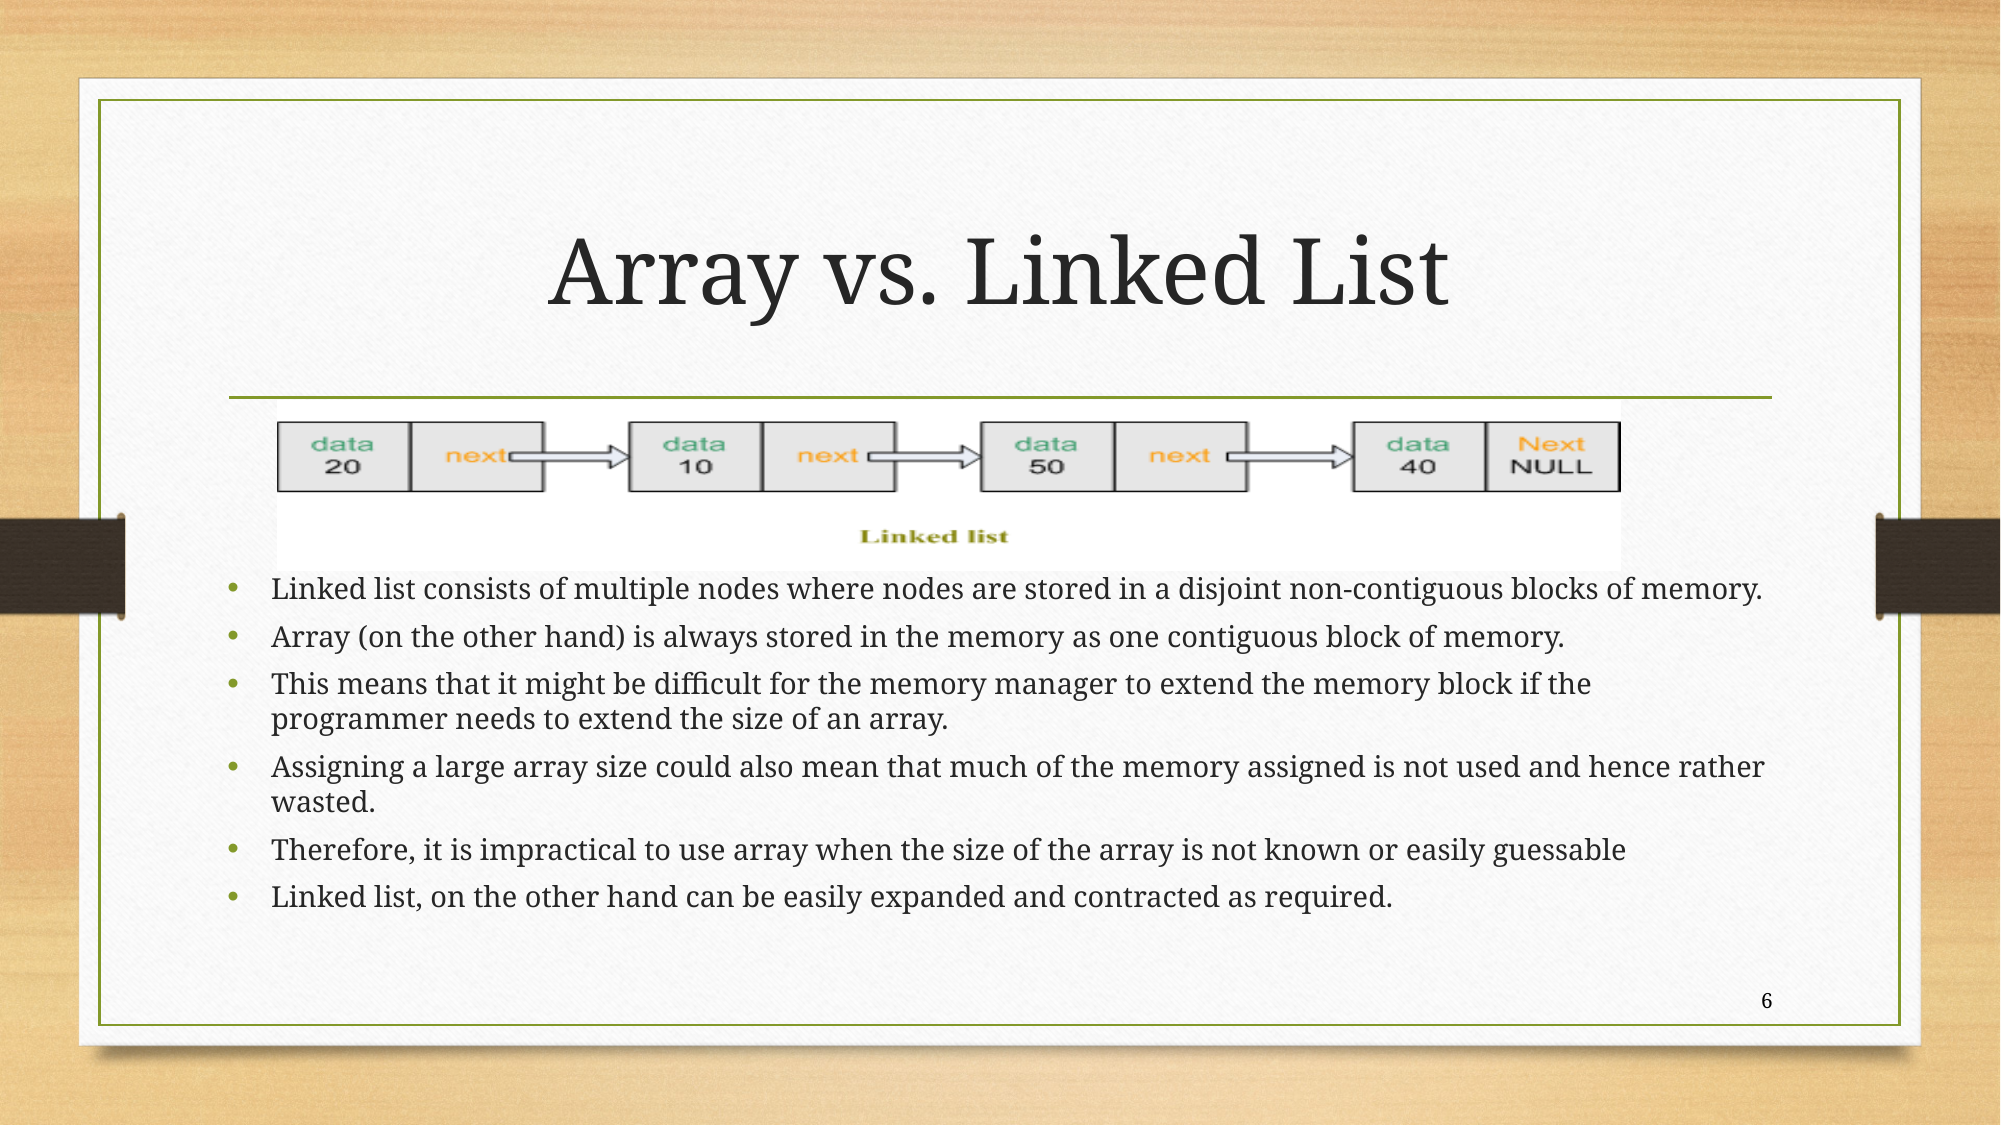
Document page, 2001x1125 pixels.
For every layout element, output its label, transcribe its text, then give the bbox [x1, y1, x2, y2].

picture [0, 0, 2001, 1125]
list Linked list consists of multiple nodes where nodes are stored in a disjoint non-contiguous blocks of memory. Array (on the other hand) is always stored in the memory as one contiguous block of memory. This means that it might be difficult for the memory manager to extend the memory block if the programmer needs to extend the size of an array. Assigning a large array size could also mean that much of the memory assigned is not used and hence rather wasted. Therefore, it is impractical to use array when the size of the array is not known or easily guessable Linked list, on the other hand can be easily expanded and contracted as required. [212, 419, 1788, 964]
slide_number 6 [1698, 979, 1788, 1025]
title Array vs. Linked List [212, 161, 1788, 375]
